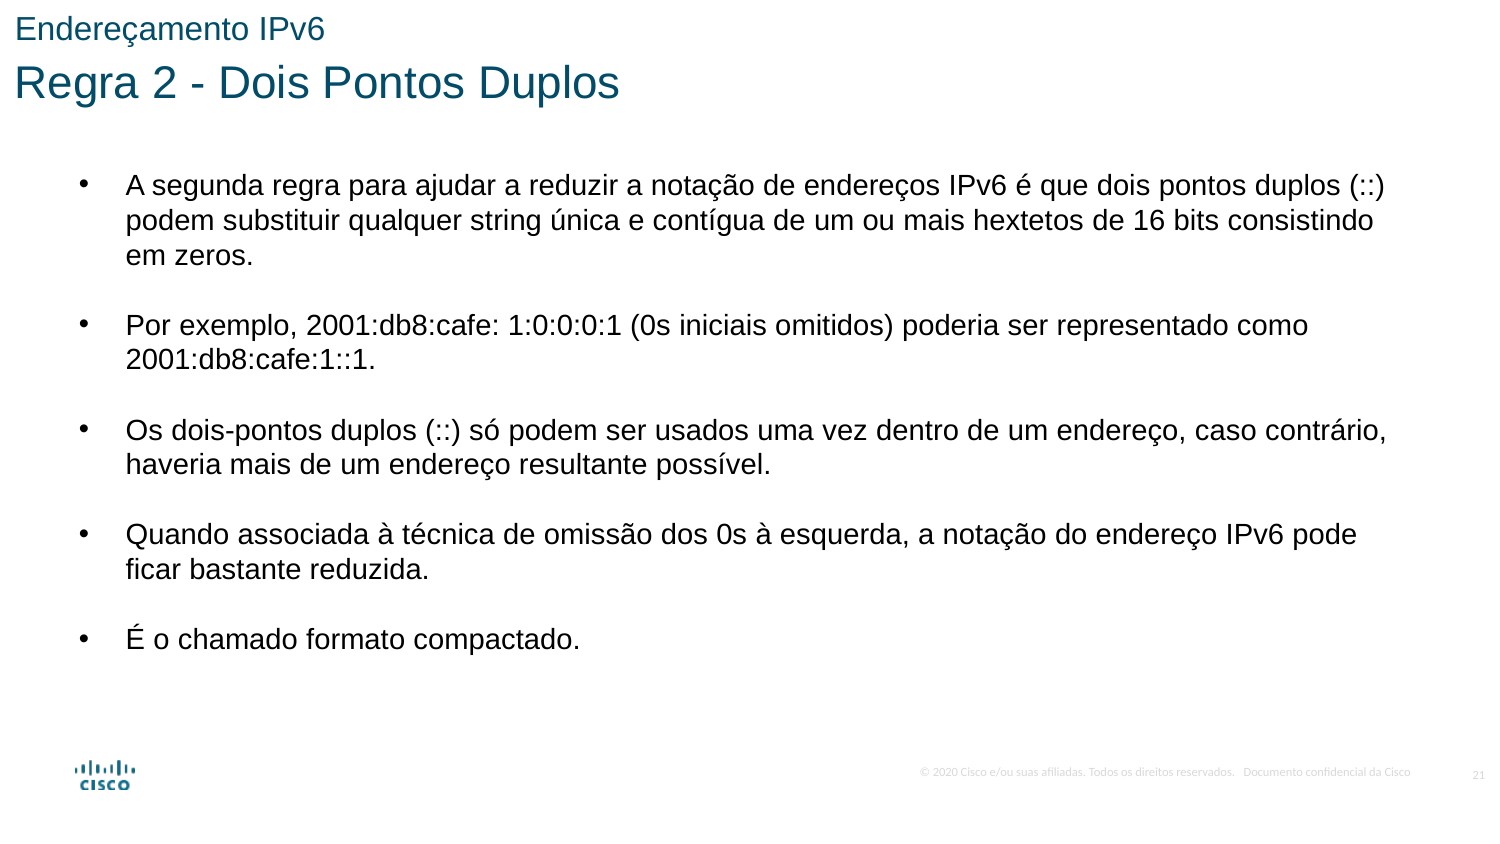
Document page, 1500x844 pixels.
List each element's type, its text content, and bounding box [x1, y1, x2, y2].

text_box A segunda regra para ajudar a reduzir a notação de endereços IPv6 é que dois pontos duplos (::) podem substituir qualquer string única e contígua de um ou mais hextetos de 16 bits consistindo em zeros. Por exemplo, 2001:db8:cafe: 1:0:0:0:1 (0s iniciais omitidos) poderia ser representado como 2001:db8:cafe:1::1. Os dois-pontos duplos (::) só podem ser usados uma vez dentro de um endereço, caso contrário, haveria mais de um endereço resultante possível. Quando associada à técnica de omissão dos 0s à esquerda, a notação do endereço IPv6 pode ficar bastante reduzida. É o chamado formato compactado. [63, 158, 1412, 663]
list Endereçamento IPv6 [0, 0, 1500, 45]
list Regra 2 - Dois Pontos Duplos [0, 45, 1500, 109]
picture [75, 759, 135, 790]
slide_number 21 [1425, 759, 1500, 797]
